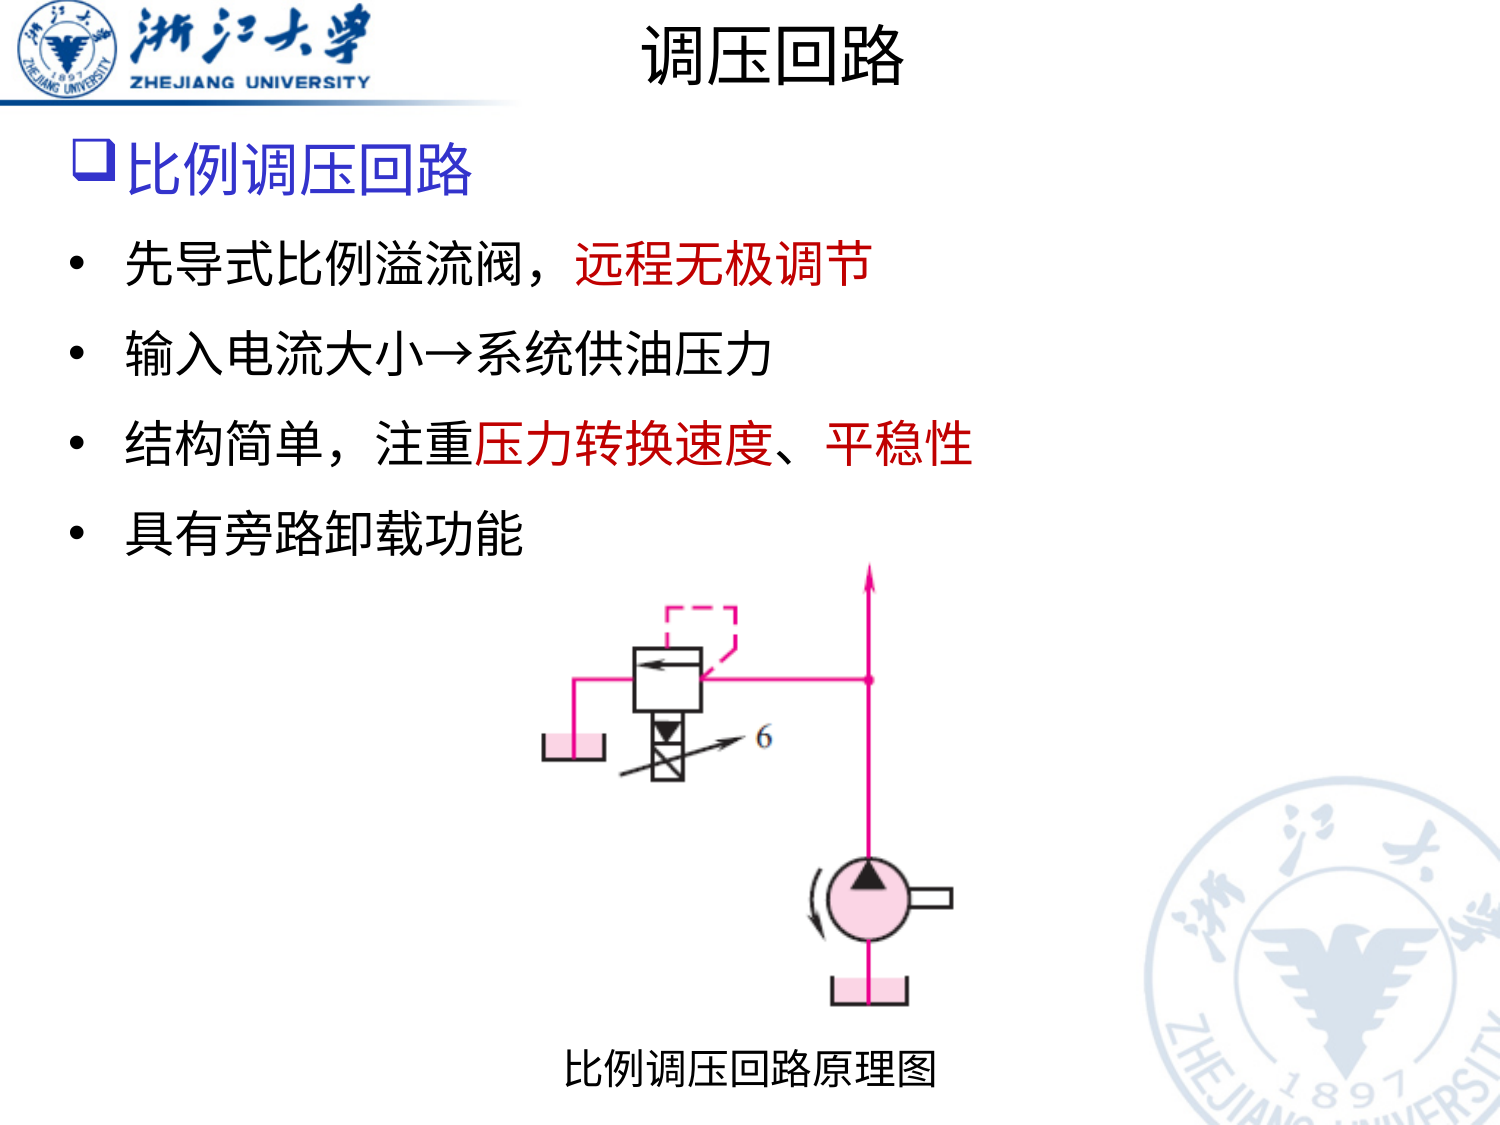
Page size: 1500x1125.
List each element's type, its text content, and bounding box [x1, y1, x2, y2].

text_box 比例调压回路 先导式比例溢流阀，远程无极调节 输入电流大小→系统供油压力 结构简单，注重压力转换速度、平稳性 具有旁路卸载功能 [53, 125, 998, 1094]
title 调压回路 [241, 3, 1305, 106]
text_box 比例调压回路原理图 [494, 1035, 1006, 1100]
picture [0, 0, 1500, 1125]
